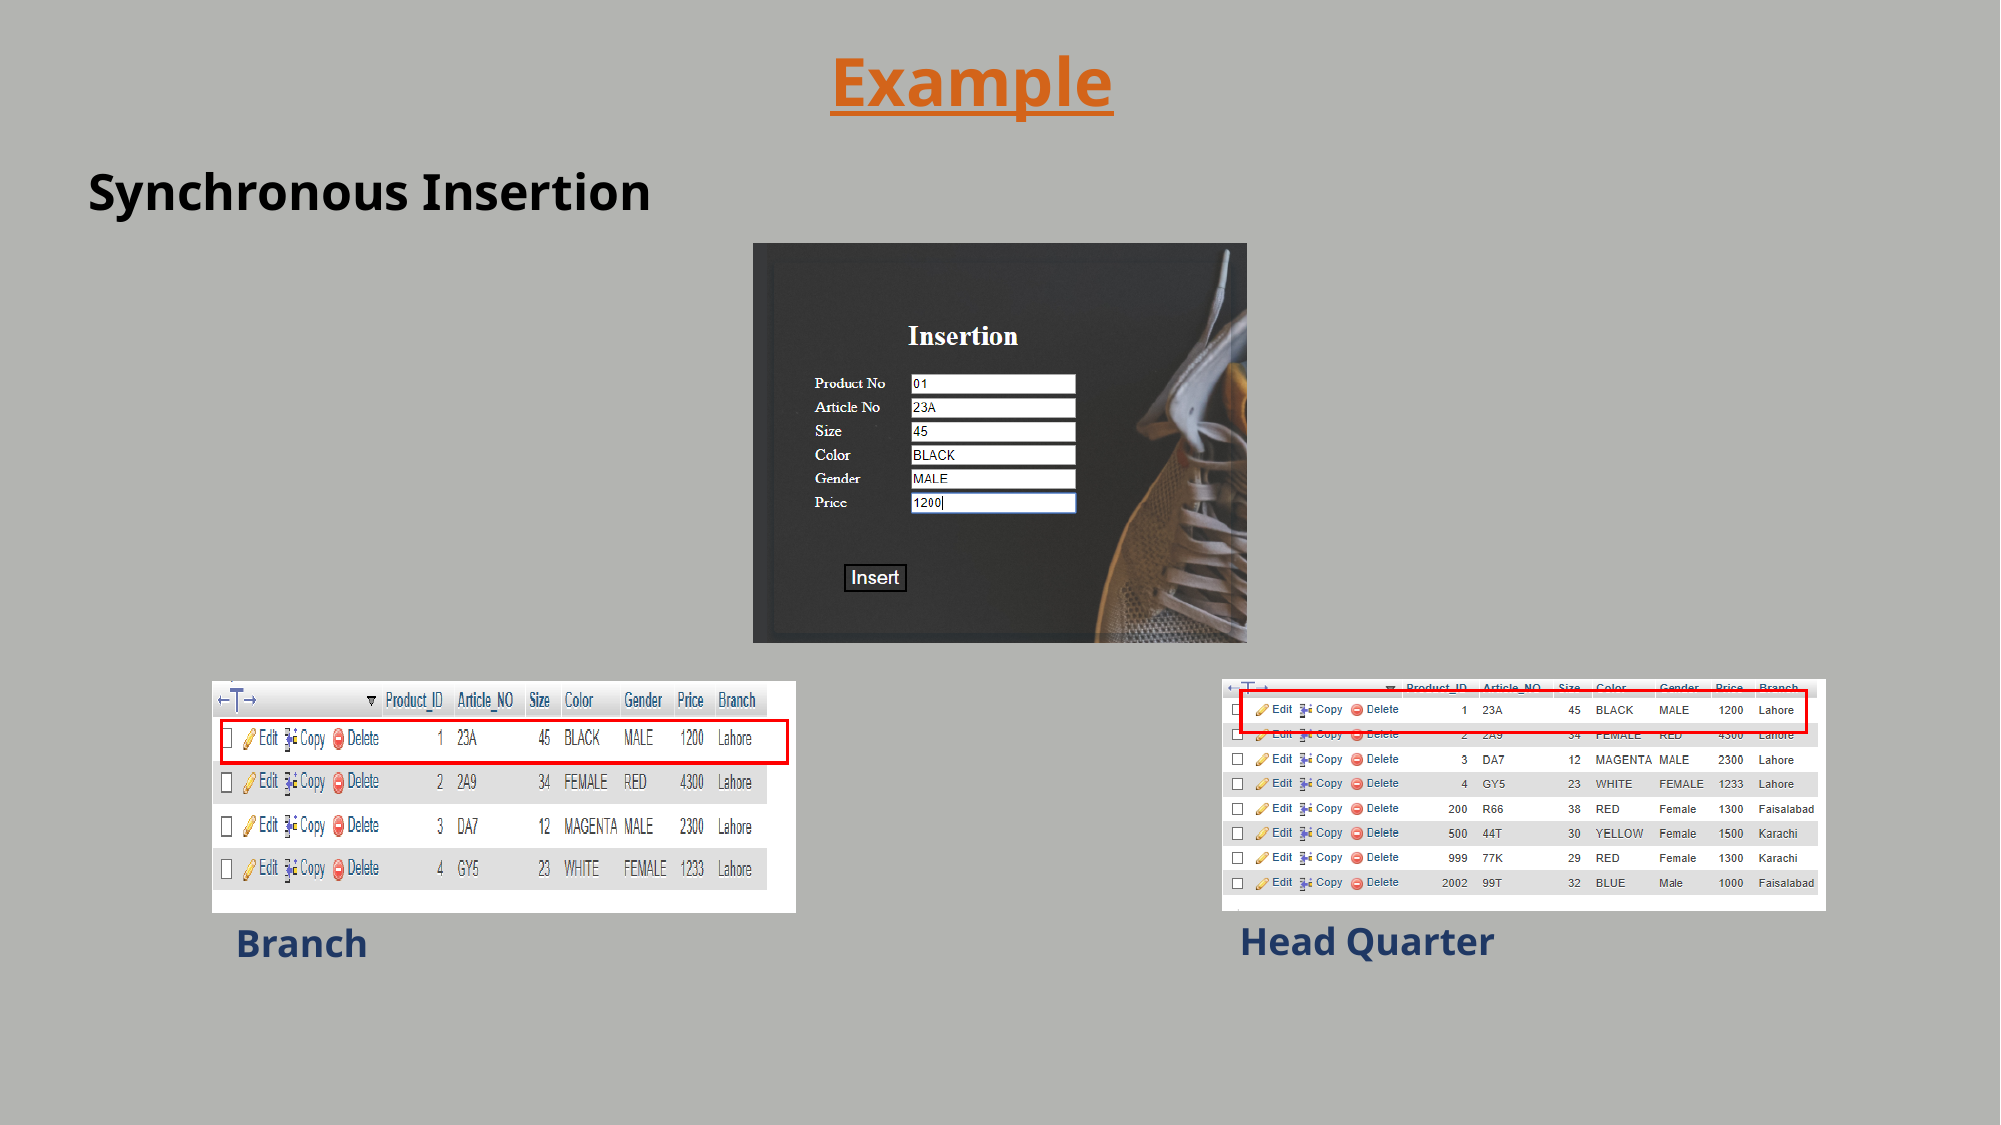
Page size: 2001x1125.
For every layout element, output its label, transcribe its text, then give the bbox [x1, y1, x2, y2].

text_box Branch [220, 913, 384, 973]
text_box Example [109, 25, 1835, 144]
picture [212, 681, 796, 913]
picture [752, 242, 1247, 643]
text_box Synchronous Insertion [0, 152, 877, 288]
picture [1222, 679, 1826, 911]
text_box Head Quarter [1224, 911, 1511, 971]
